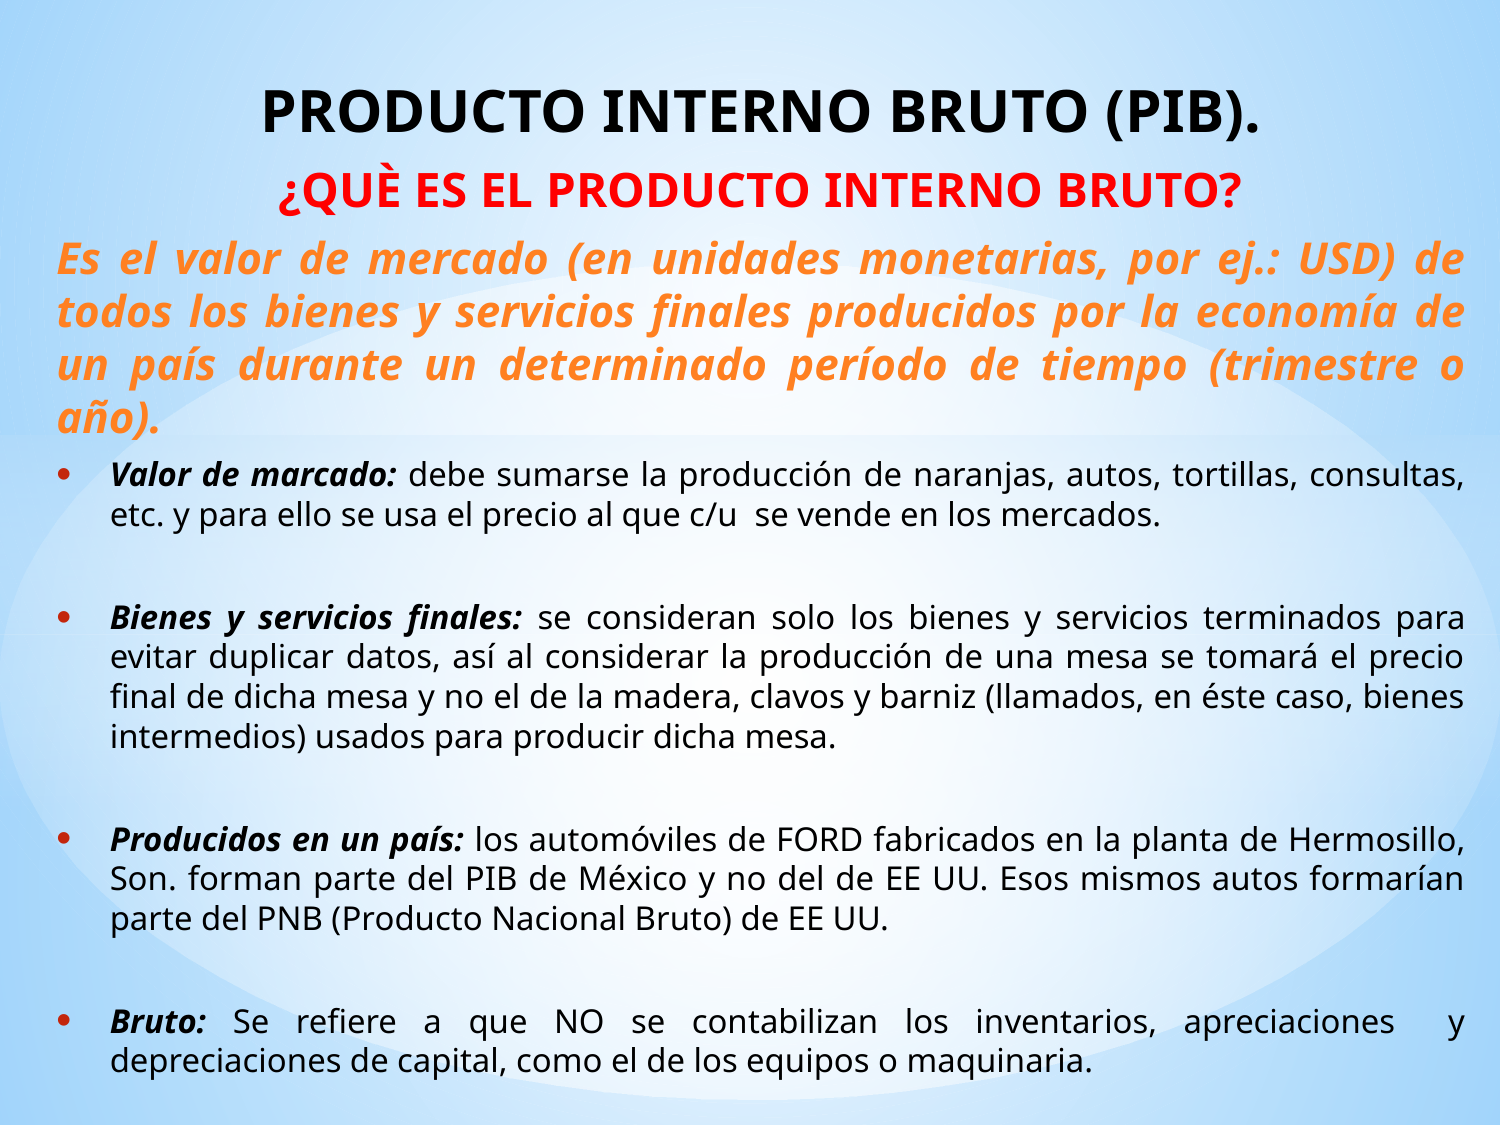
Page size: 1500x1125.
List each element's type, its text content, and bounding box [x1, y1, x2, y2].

subtitle PRODUCTO INTERNO BRUTO (PIB). ¿QUÈ ES EL PRODUCTO INTERNO BRUTO? Es el valor de mercado (en unidades monetarias, por ej.: USD) de todos los bienes y servicios finales producidos por la economía de un país durante un determinado período de tiempo (trimestre o año). Valor de marcado: debe sumarse la producción de naranjas, autos, tortillas, consultas, etc. y para ello se usa el precio al que c/u se vende en los mercados. Bienes y servicios finales: se consideran solo los bienes y servicios terminados para evitar duplicar datos, así al considerar la producción de una mesa se tomará el precio final de dicha mesa y no el de la madera, clavos y barniz (llamados, en éste caso, bienes intermedios) usados para producir dicha mesa. Producidos en un país: los automóviles de FORD fabricados en la planta de Hermosillo, Son. forman parte del PIB de México y no del de EE UU. Esos mismos autos formarían parte del PNB (Producto Nacional Bruto) de EE UU. Bruto: Se refiere a que NO se contabilizan los inventarios, apreciaciones y depreciaciones de capital, como el de los equipos o maquinaria. [41, 66, 1483, 1094]
